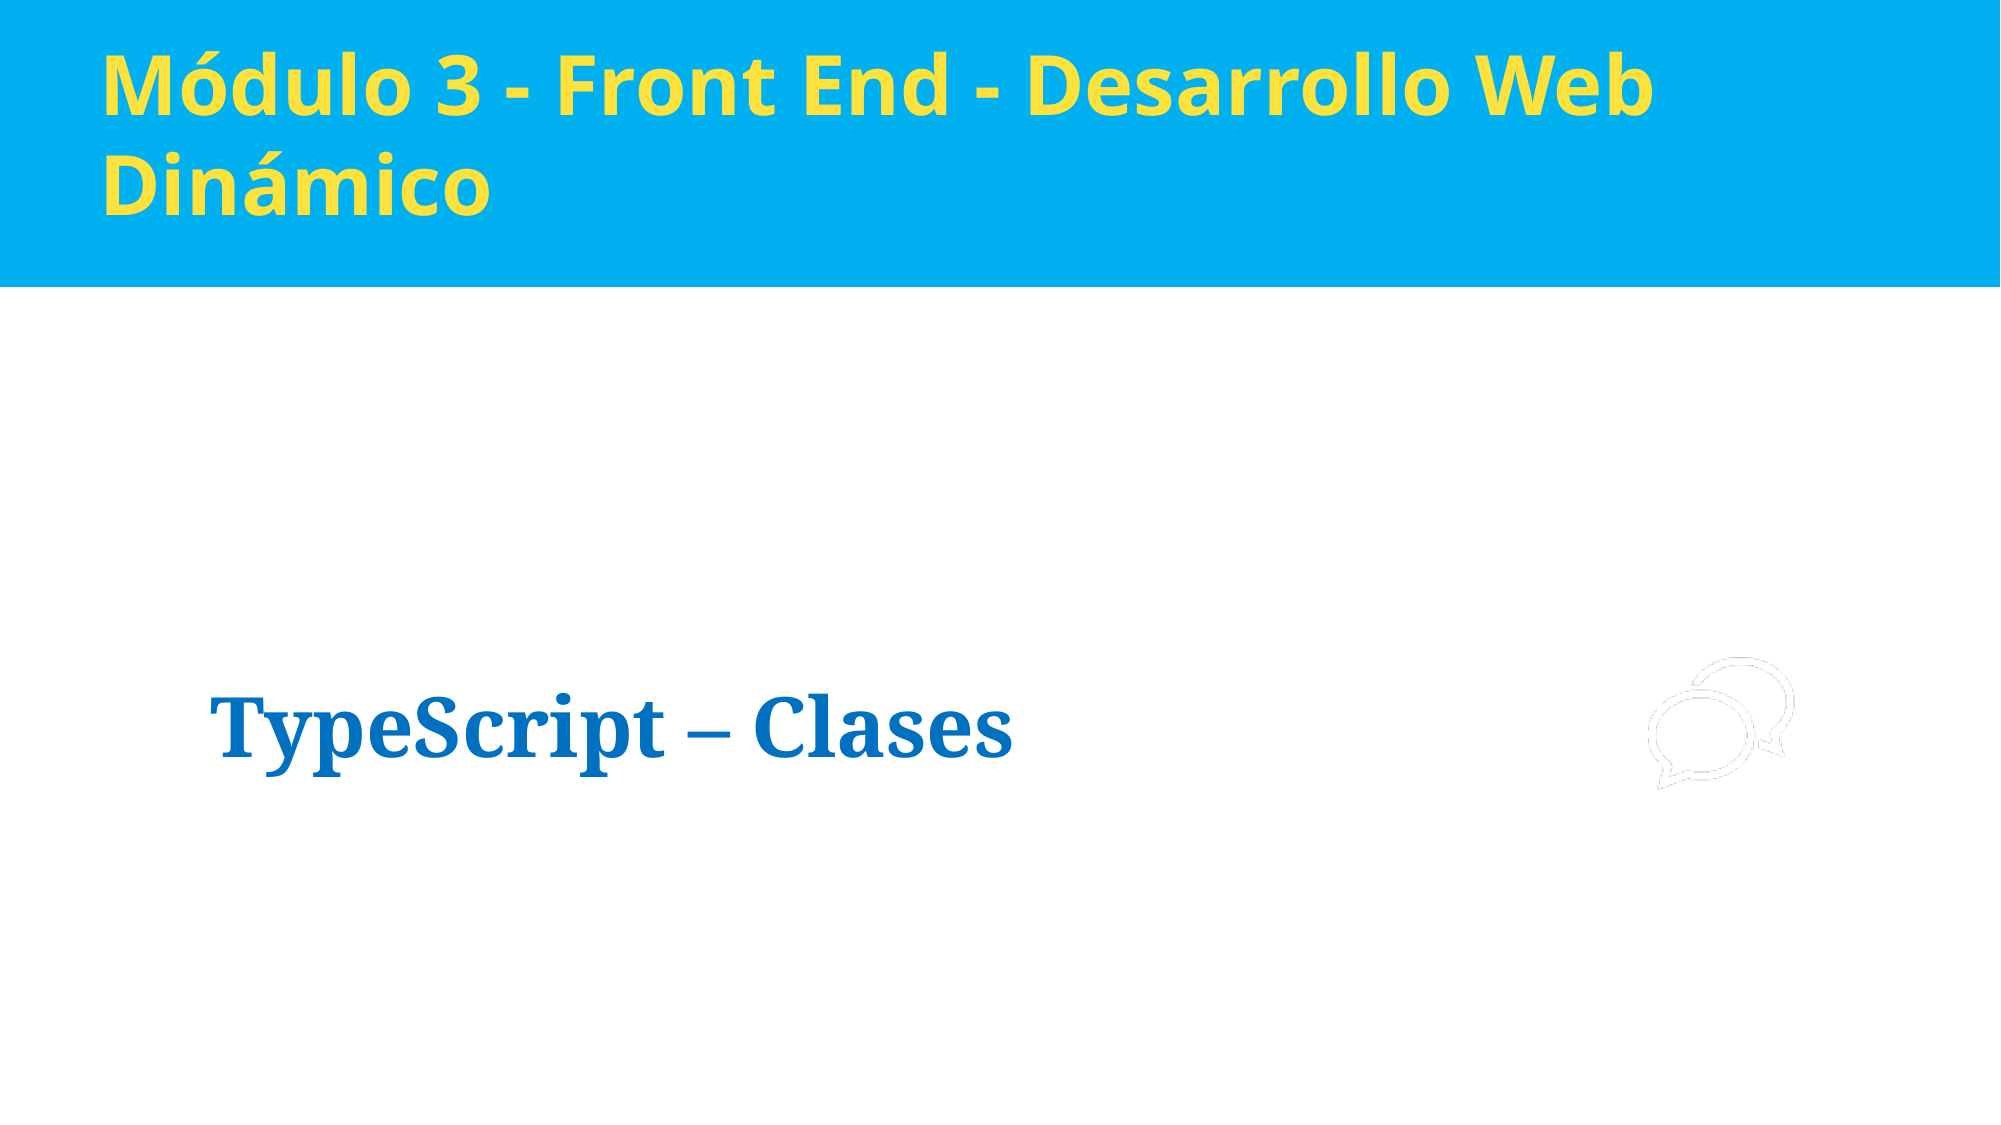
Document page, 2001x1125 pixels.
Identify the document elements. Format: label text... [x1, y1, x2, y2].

picture [1647, 649, 1796, 799]
text_box Módulo 3 - Front End - Desarrollo Web Dinámico [92, 24, 1901, 222]
text_box TypeScript – Clases [190, 331, 1780, 1117]
text_box [0, 0, 2000, 287]
